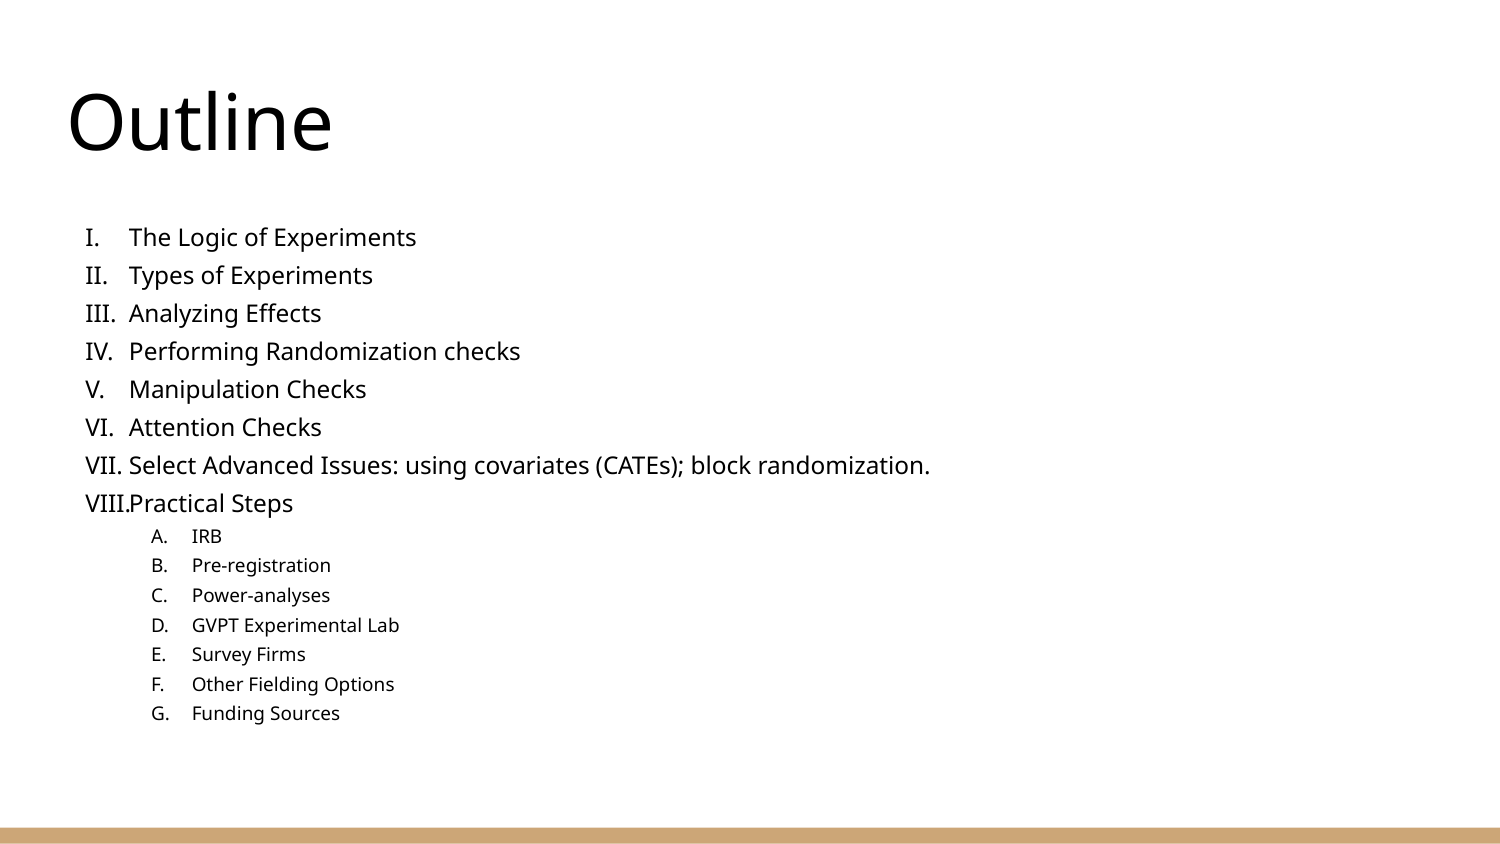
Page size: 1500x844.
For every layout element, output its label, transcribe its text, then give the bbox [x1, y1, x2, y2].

title Outline [51, 51, 1449, 189]
list The Logic of Experiments Types of Experiments Analyzing Effects Performing Randomization checks Manipulation Checks Attention Checks Select Advanced Issues: using covariates (CATEs); block randomization. Practical Steps IRB Pre-registration Power-analyses GVPT Experimental Lab Survey Firms Other Fielding Options Funding Sources [51, 200, 1449, 752]
